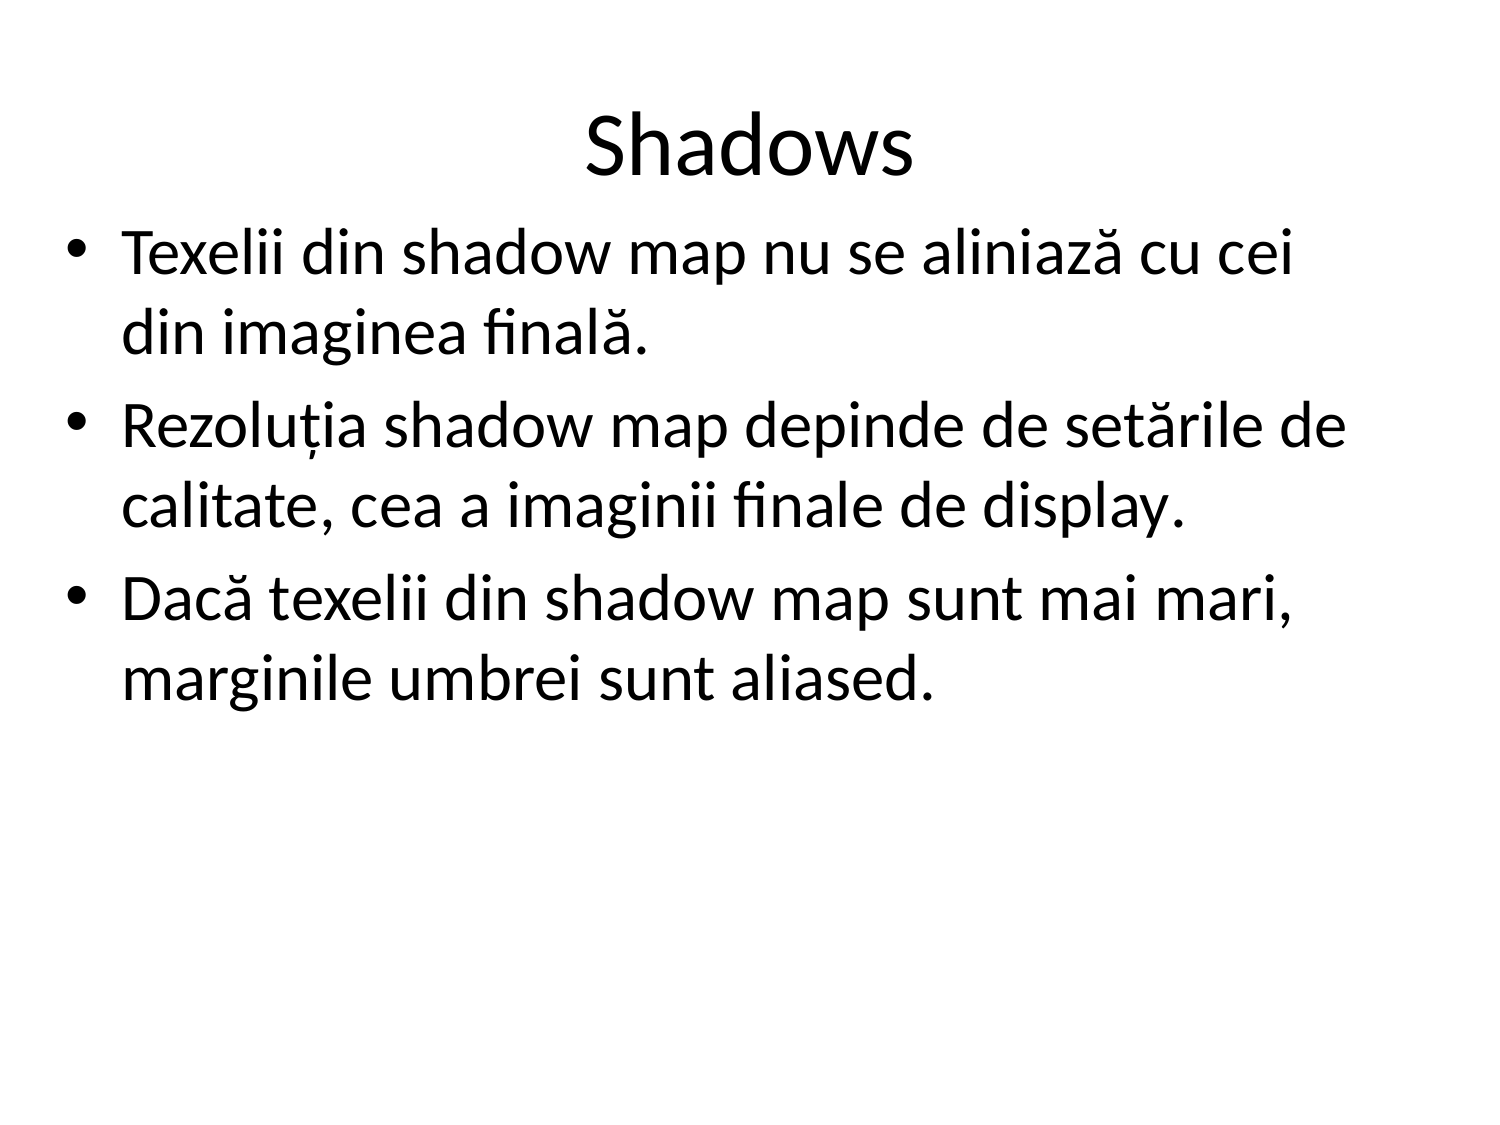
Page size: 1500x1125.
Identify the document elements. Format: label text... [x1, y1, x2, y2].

title Shadows [75, 45, 1425, 233]
list Texelii din shadow map nu se aliniază cu cei din imaginea finală. Rezoluția shadow map depinde de setările de calitate, cea a imaginii finale de display. Dacă texelii din shadow map sunt mai mari, marginile umbrei sunt aliased. [50, 200, 1400, 943]
